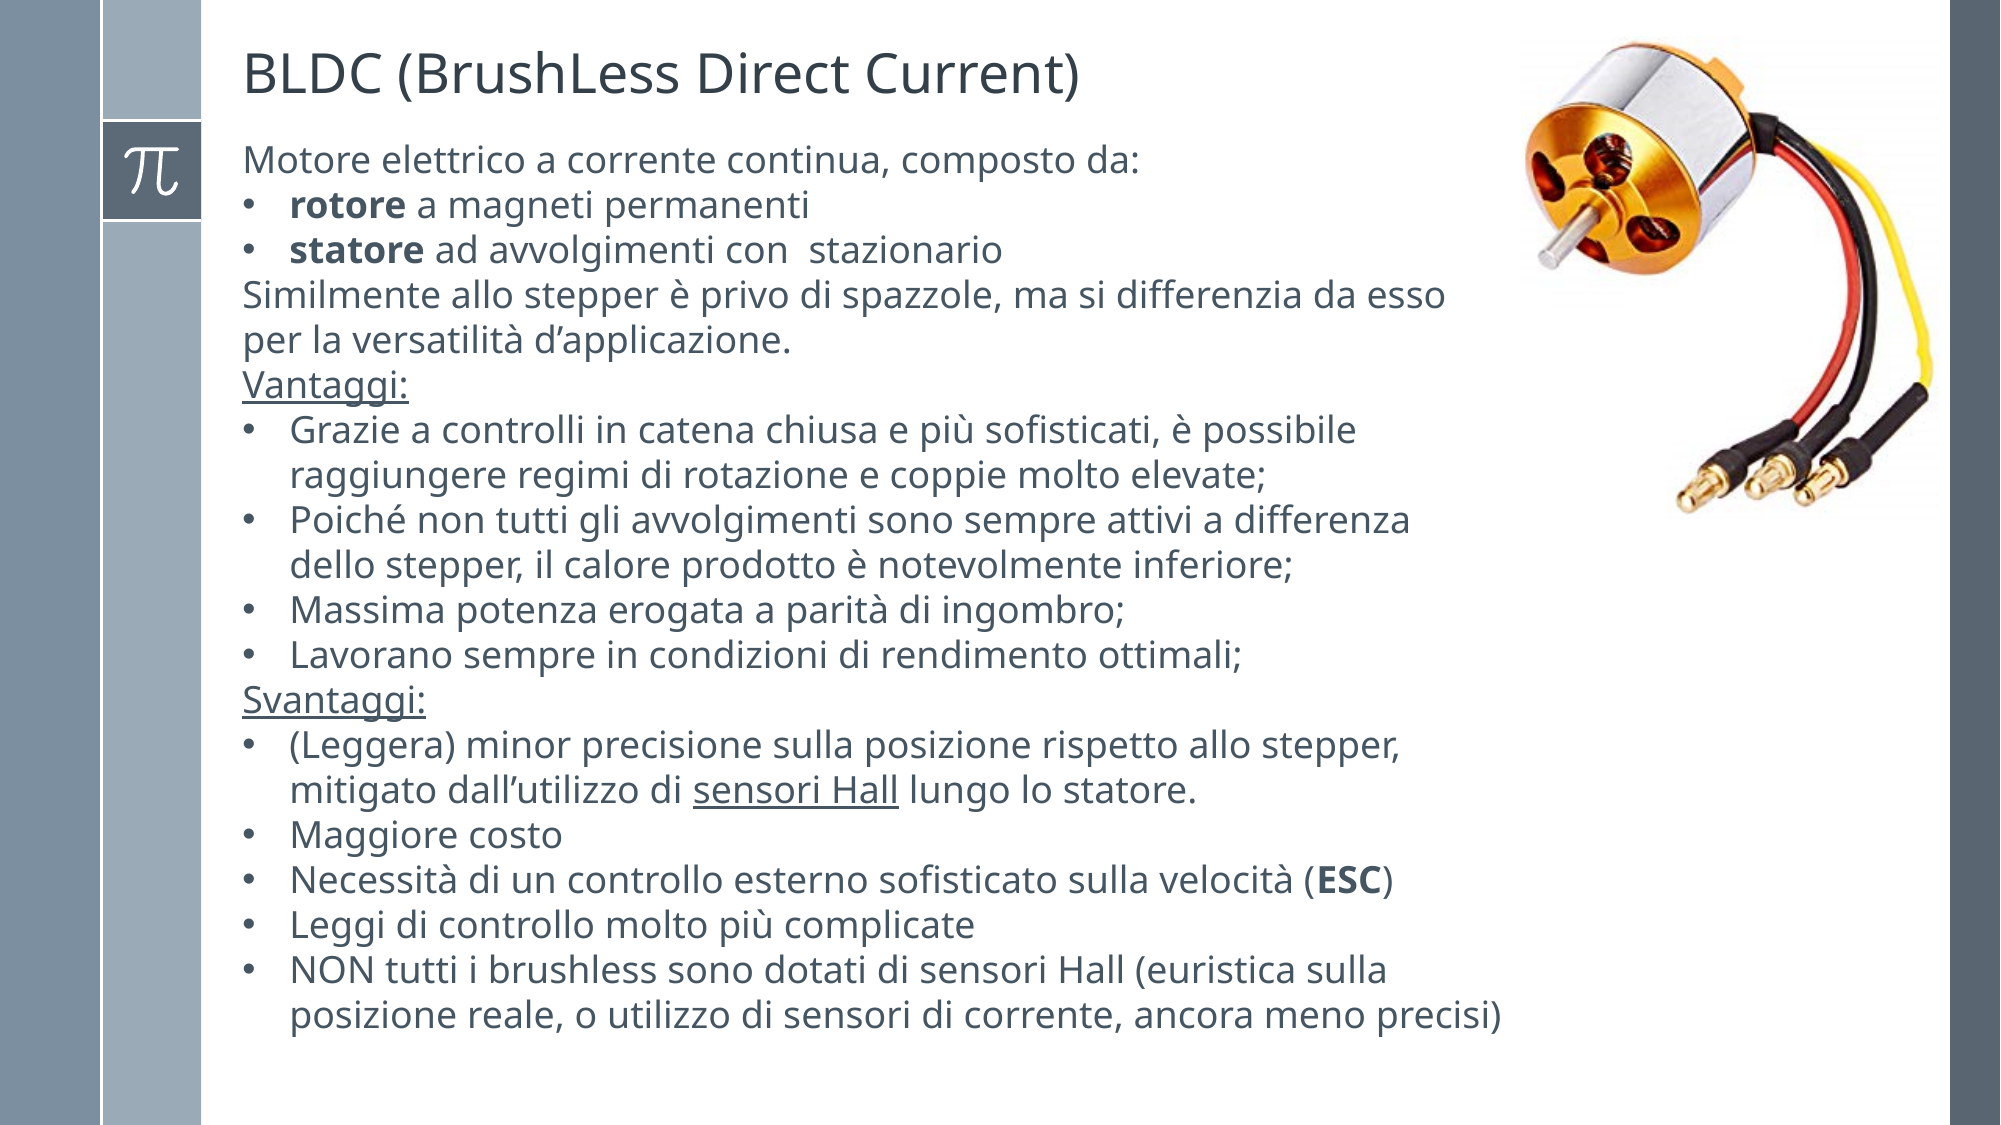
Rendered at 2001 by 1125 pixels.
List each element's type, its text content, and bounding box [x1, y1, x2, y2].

title BLDC (BrushLess Direct Current) [227, 36, 1259, 113]
picture [1520, 36, 1940, 519]
